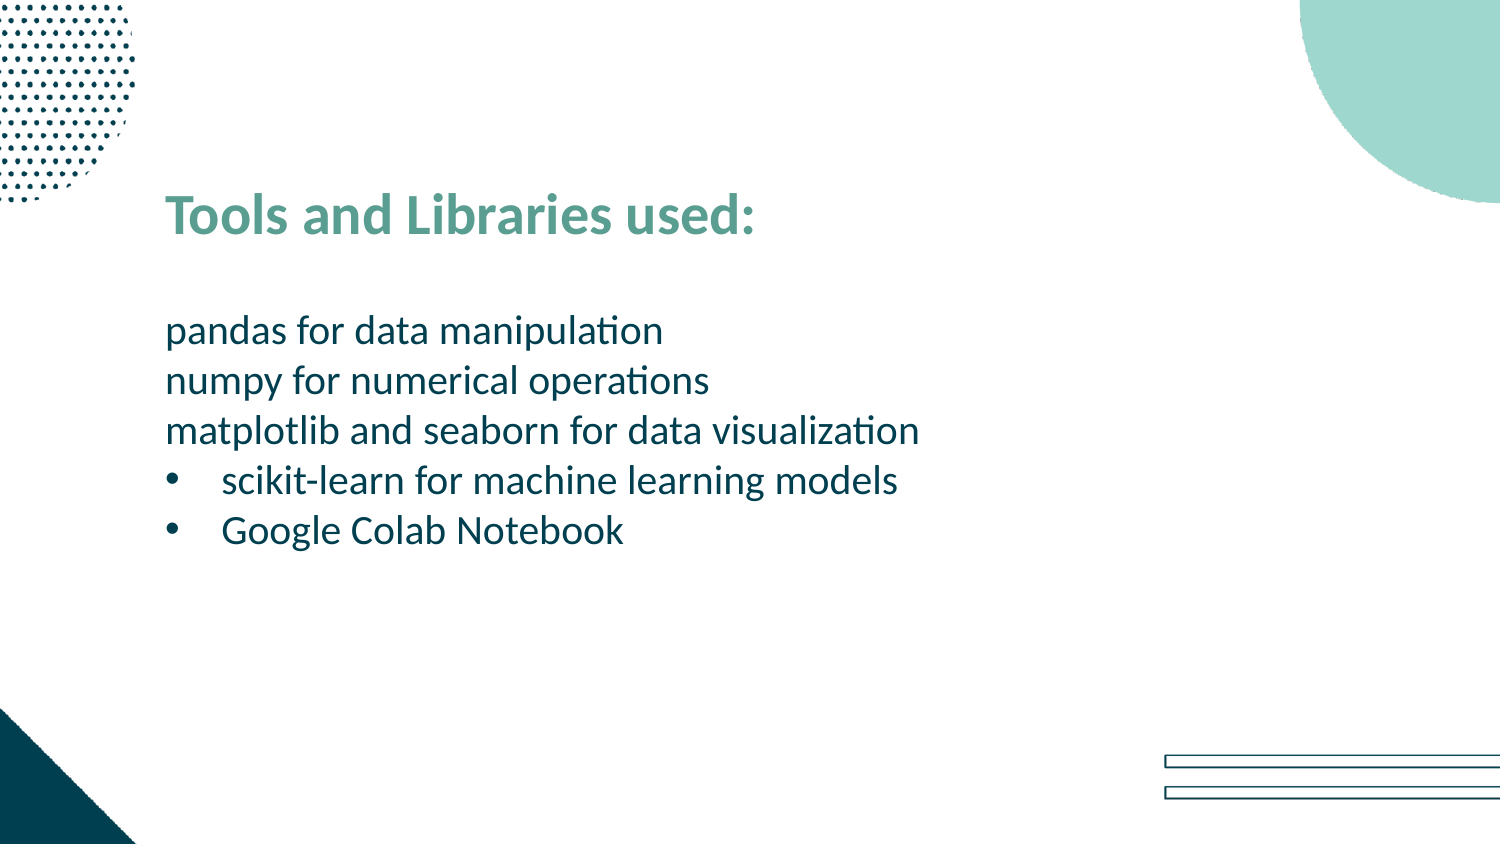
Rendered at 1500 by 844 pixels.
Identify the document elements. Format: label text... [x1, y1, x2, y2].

picture [0, 0, 1500, 844]
text_box Tools and Libraries used: [149, 168, 1350, 254]
text_box pandas for data manipulation numpy for numerical operations matplotlib and seaborn for data visualization scikit-learn for machine learning models Google Colab Notebook [149, 295, 1350, 561]
